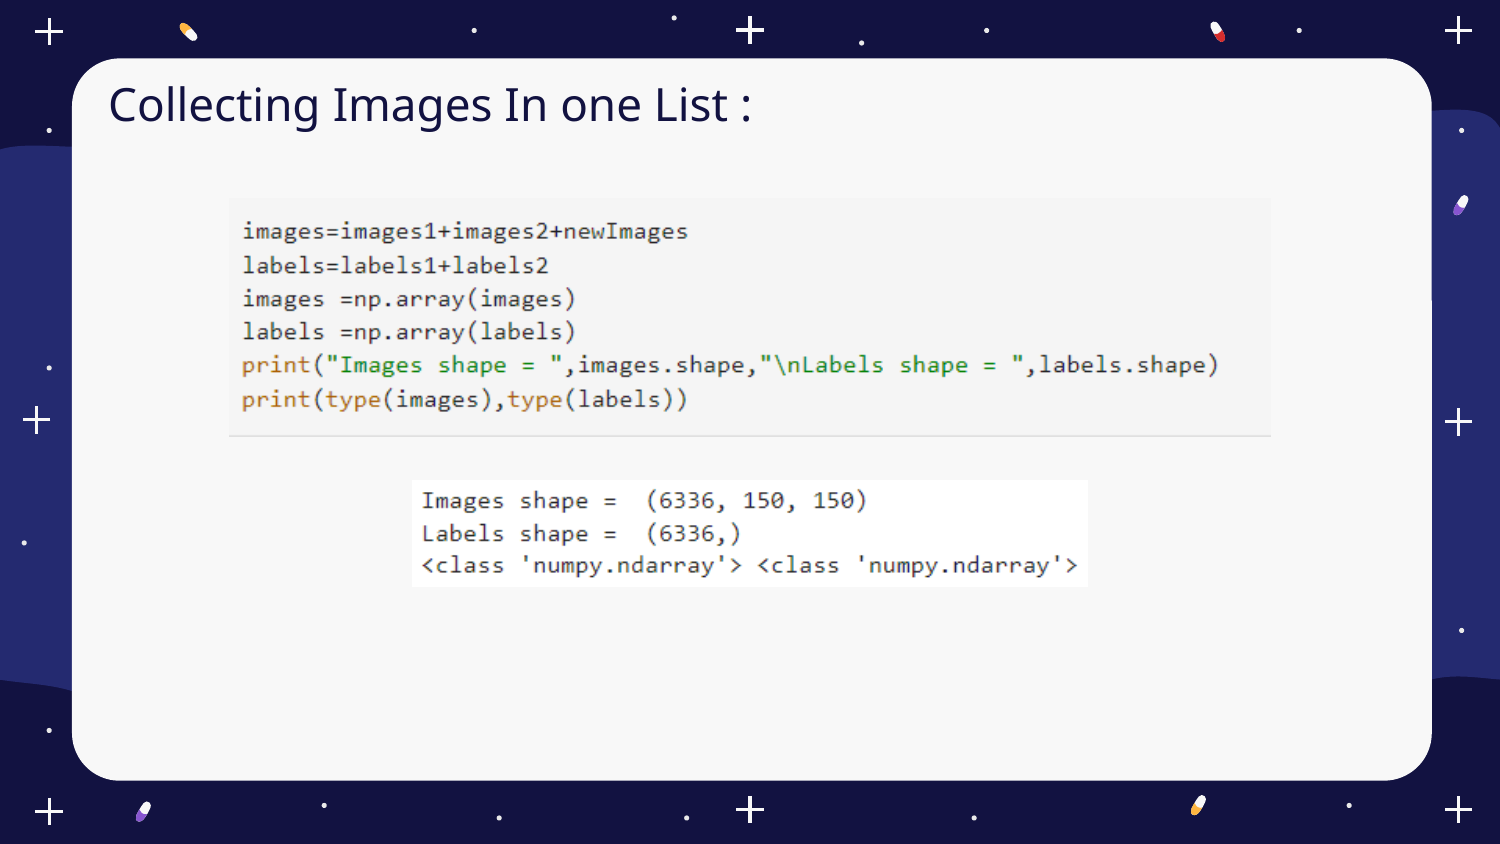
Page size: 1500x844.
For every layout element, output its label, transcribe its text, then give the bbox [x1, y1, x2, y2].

picture [229, 198, 1271, 437]
picture [412, 480, 1088, 588]
title Collecting Images In one List : [93, 51, 1078, 155]
